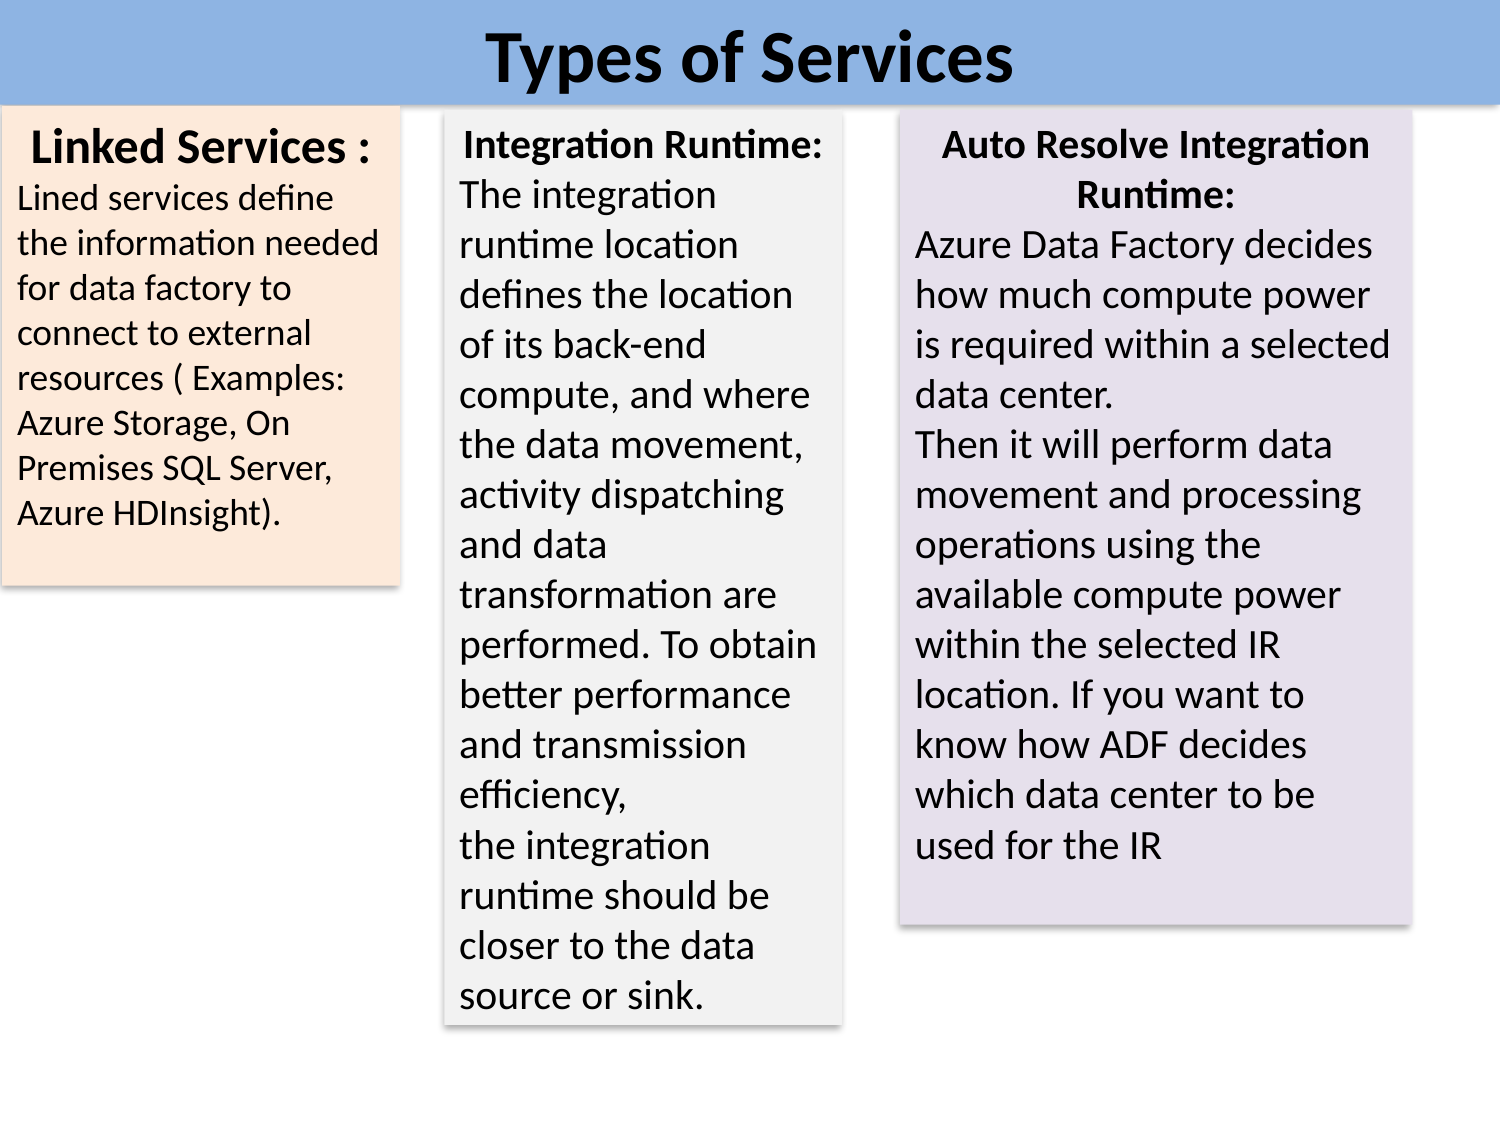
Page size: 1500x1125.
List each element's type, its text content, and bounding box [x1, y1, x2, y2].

text_box Auto Resolve Integration Runtime: Azure Data Factory decides how much compute power is required within a selected data center. Then it will perform data movement and processing operations using the available compute power within the selected IR location. If you want to know how ADF decides which data center to be used for the IR [899, 109, 1413, 925]
text_box Linked Services : Lined services define the information needed for data factory to connect to external resources ( Examples: Azure Storage, On Premises SQL Server, Azure HDInsight). [2, 105, 400, 586]
text_box Integration Runtime: The integration runtime location defines the location of its back-end compute, and where the data movement, activity dispatching and data transformation are performed. To obtain better performance and transmission efficiency, the integration runtime should be closer to the data source or sink. [444, 109, 843, 1025]
text_box Types of Services [0, 0, 1500, 105]
